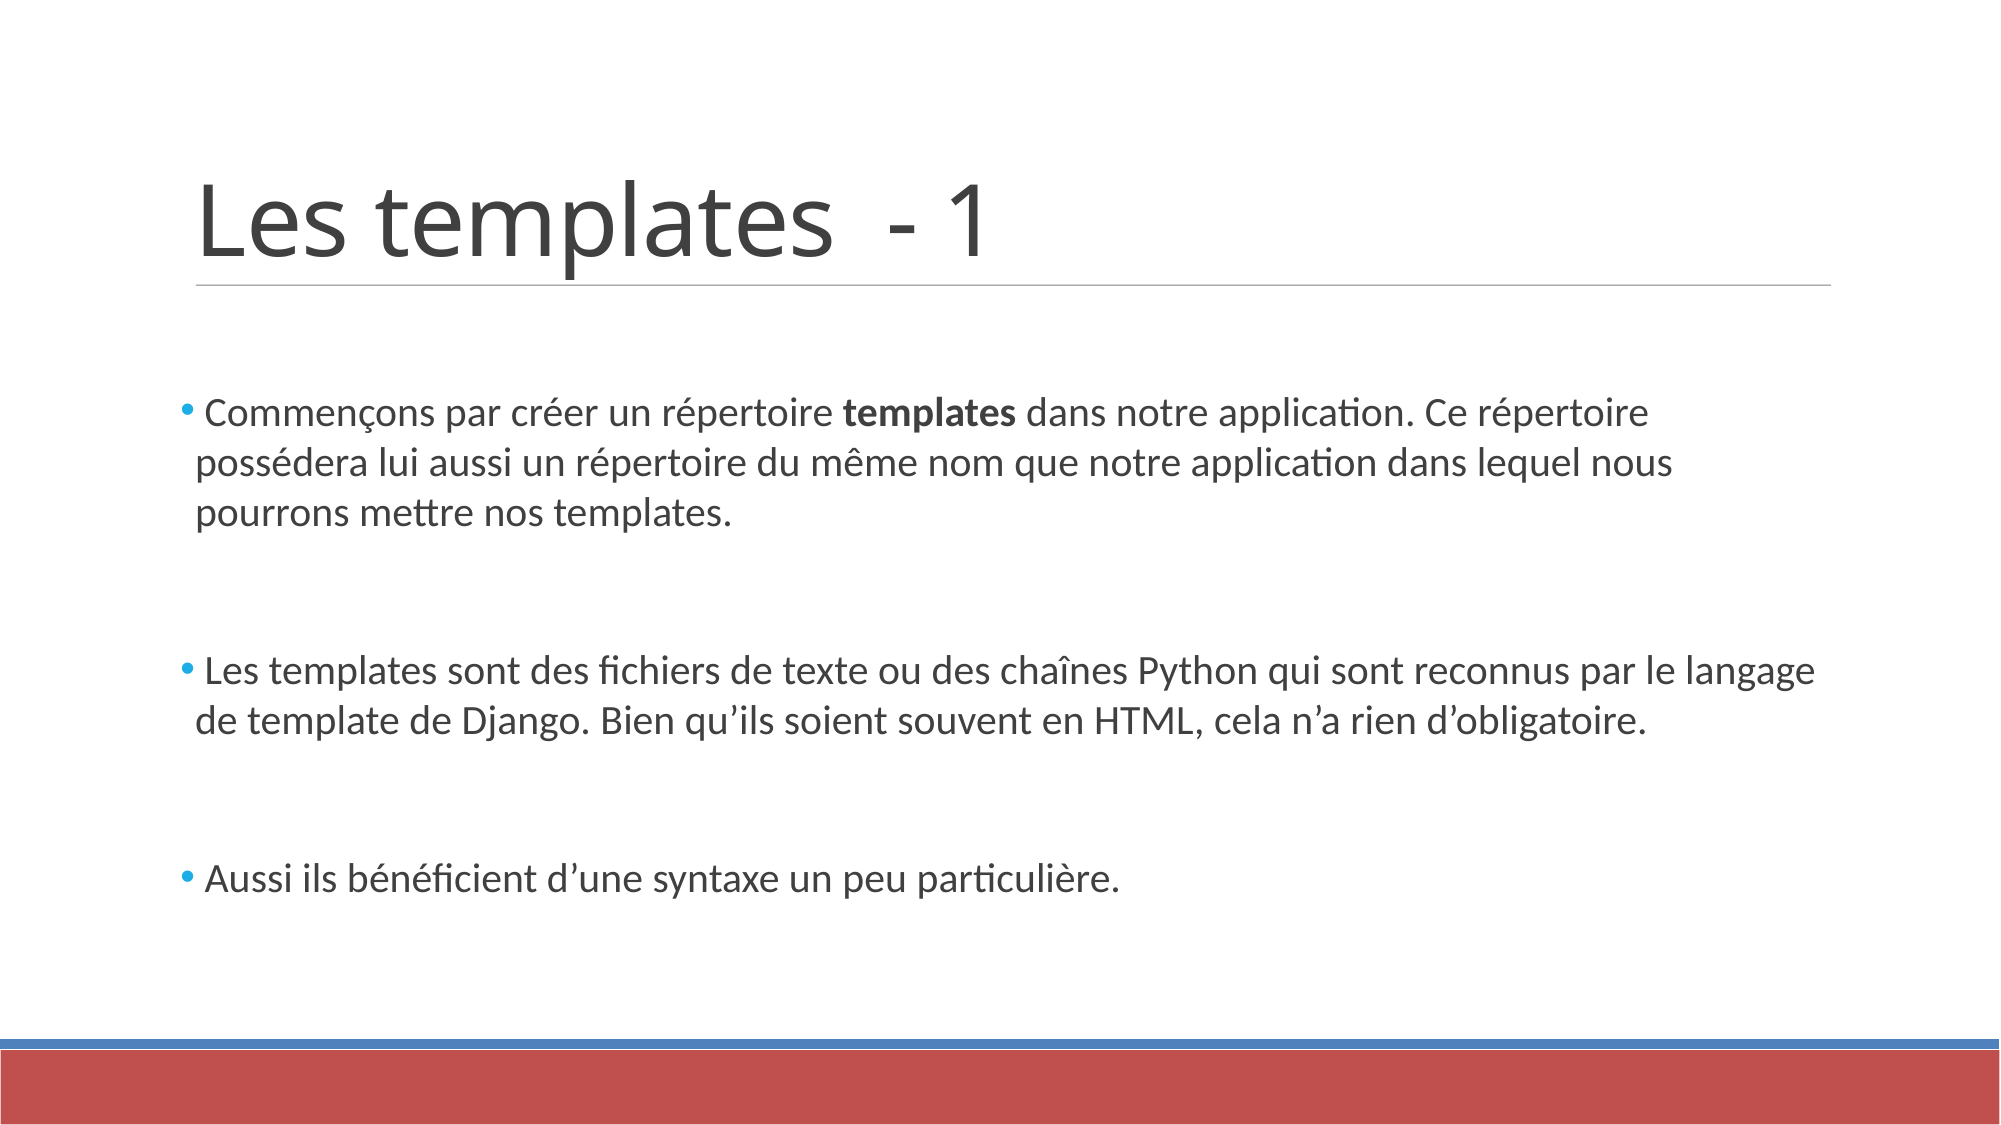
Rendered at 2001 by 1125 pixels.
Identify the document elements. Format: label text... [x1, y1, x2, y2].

text_box Les templates - 1 [180, 47, 1830, 285]
text_box Commençons par créer un répertoire templates dans notre application. Ce répertoire possédera lui aussi un répertoire du même nom que notre application dans lequel nous pourrons mettre nos templates. Les templates sont des fichiers de texte ou des chaînes Python qui sont reconnus par le langage de template de Django. Bien qu’ils soient souvent en HTML, cela n’a rien d’obligatoire. Aussi ils bénéficient d’une syntaxe un peu particulière. [180, 302, 1830, 963]
